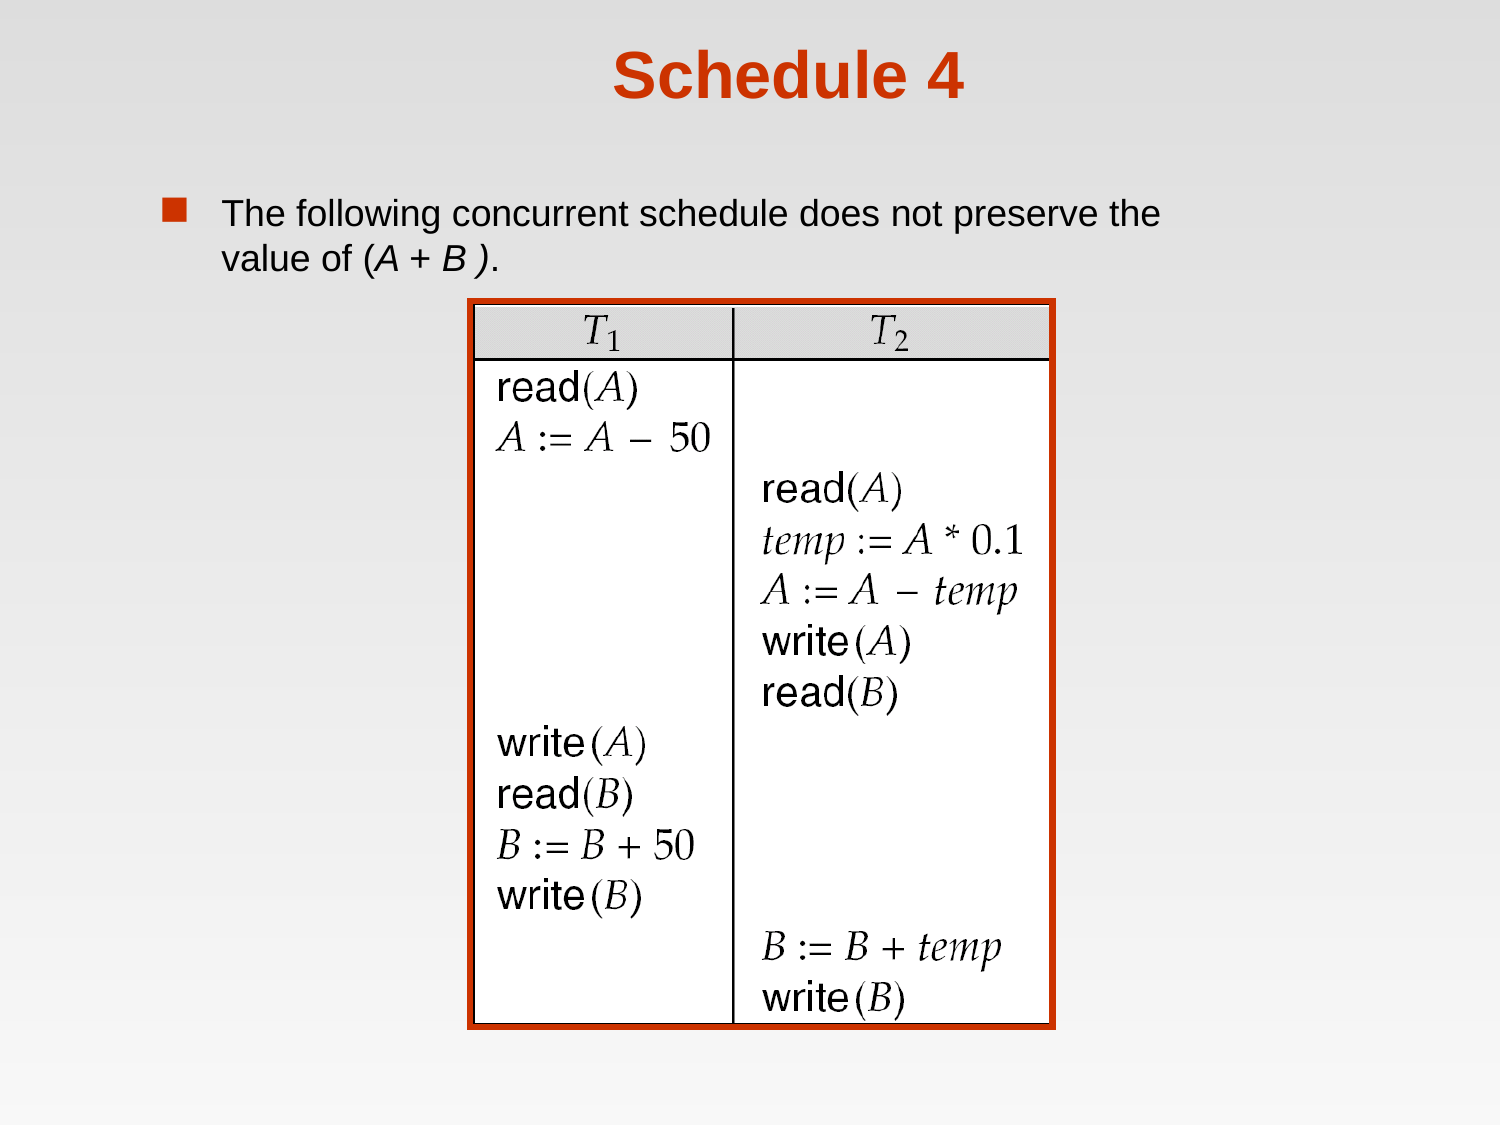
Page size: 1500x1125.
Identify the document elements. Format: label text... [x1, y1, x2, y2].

picture [472, 303, 1050, 1025]
title Schedule 4 [125, 18, 1452, 120]
list The following concurrent schedule does not preserve the value of (A + B ). [150, 181, 1254, 376]
